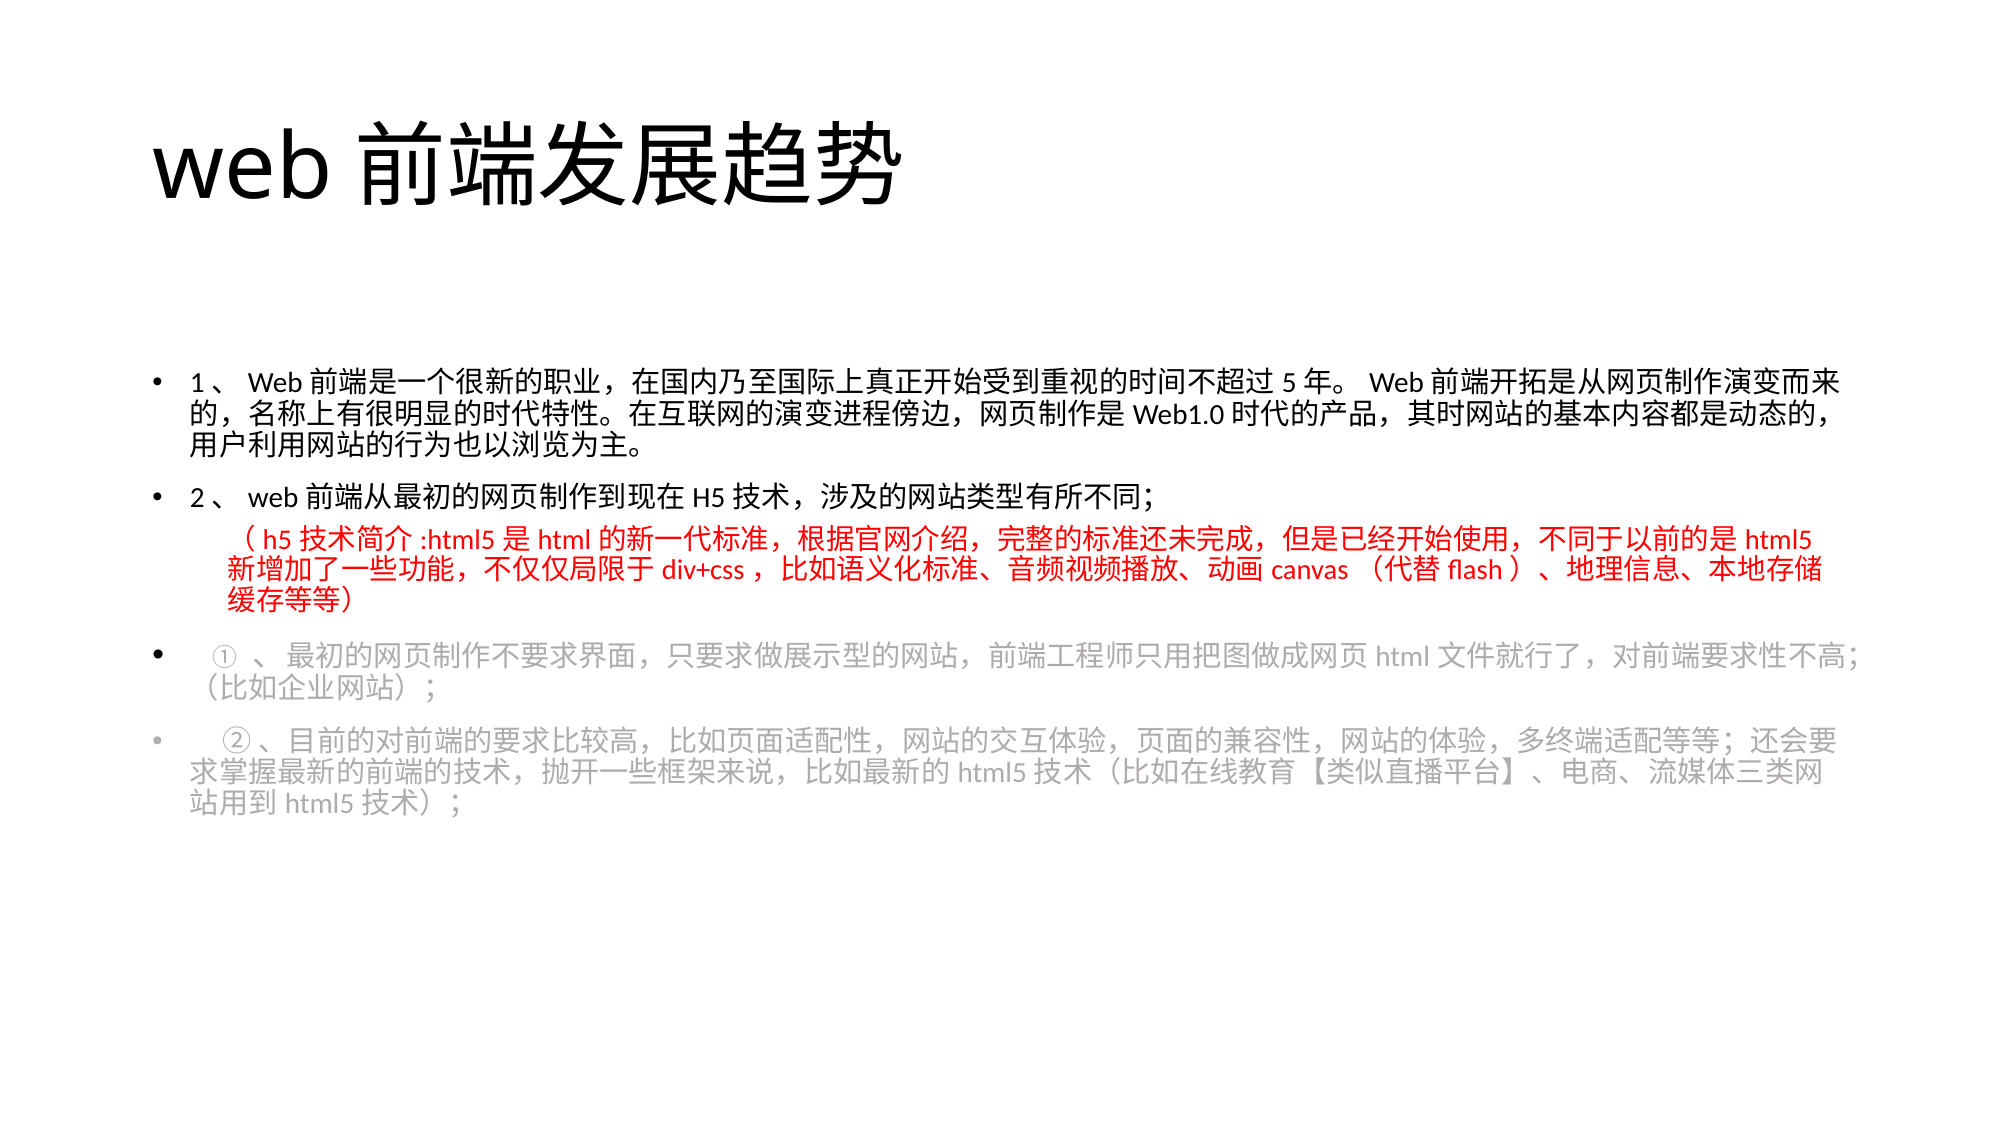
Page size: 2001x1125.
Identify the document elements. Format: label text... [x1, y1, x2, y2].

title web前端发展趋势 [137, 59, 1863, 278]
list 1、Web前端是一个很新的职业，在国内乃至国际上真正开始受到重视的时间不超过5年。Web前端开拓是从网页制作演变而来的，名称上有很明显的时代特性。在互联网的演变进程傍边，网页制作是Web1.0时代的产品，其时网站的基本内容都是动态的，用户利用网站的行为也以浏览为主。 2、web前端从最初的网页制作到现在H5技术，涉及的网站类型有所不同； （h5技术简介:html5是html的新一代标准，根据官网介绍，完整的标准还未完成，但是已经开始使用，不同于以前的是html5新增加了一些功能，不仅仅局限于div+css，比如语义化标准、音频视频播放、动画canvas（代替flash）、地理信息、本地存储缓存等等） ① 、最初的网页制作不要求界面，只要求做展示型的网站，前端工程师只用把图做成网页html文件就行了，对前端要求性不高；（比如企业网站）； ②、目前的对前端的要求比较高，比如页面适配性，网站的交互体验，页面的兼容性，网站的体验，多终端适配等等；还会要求掌握最新的前端的技术，抛开一些框架来说，比如最新的html5技术（比如在线教育【类似直播平台】、电商、流媒体三类网站用到html5技术）； [137, 299, 1863, 1014]
